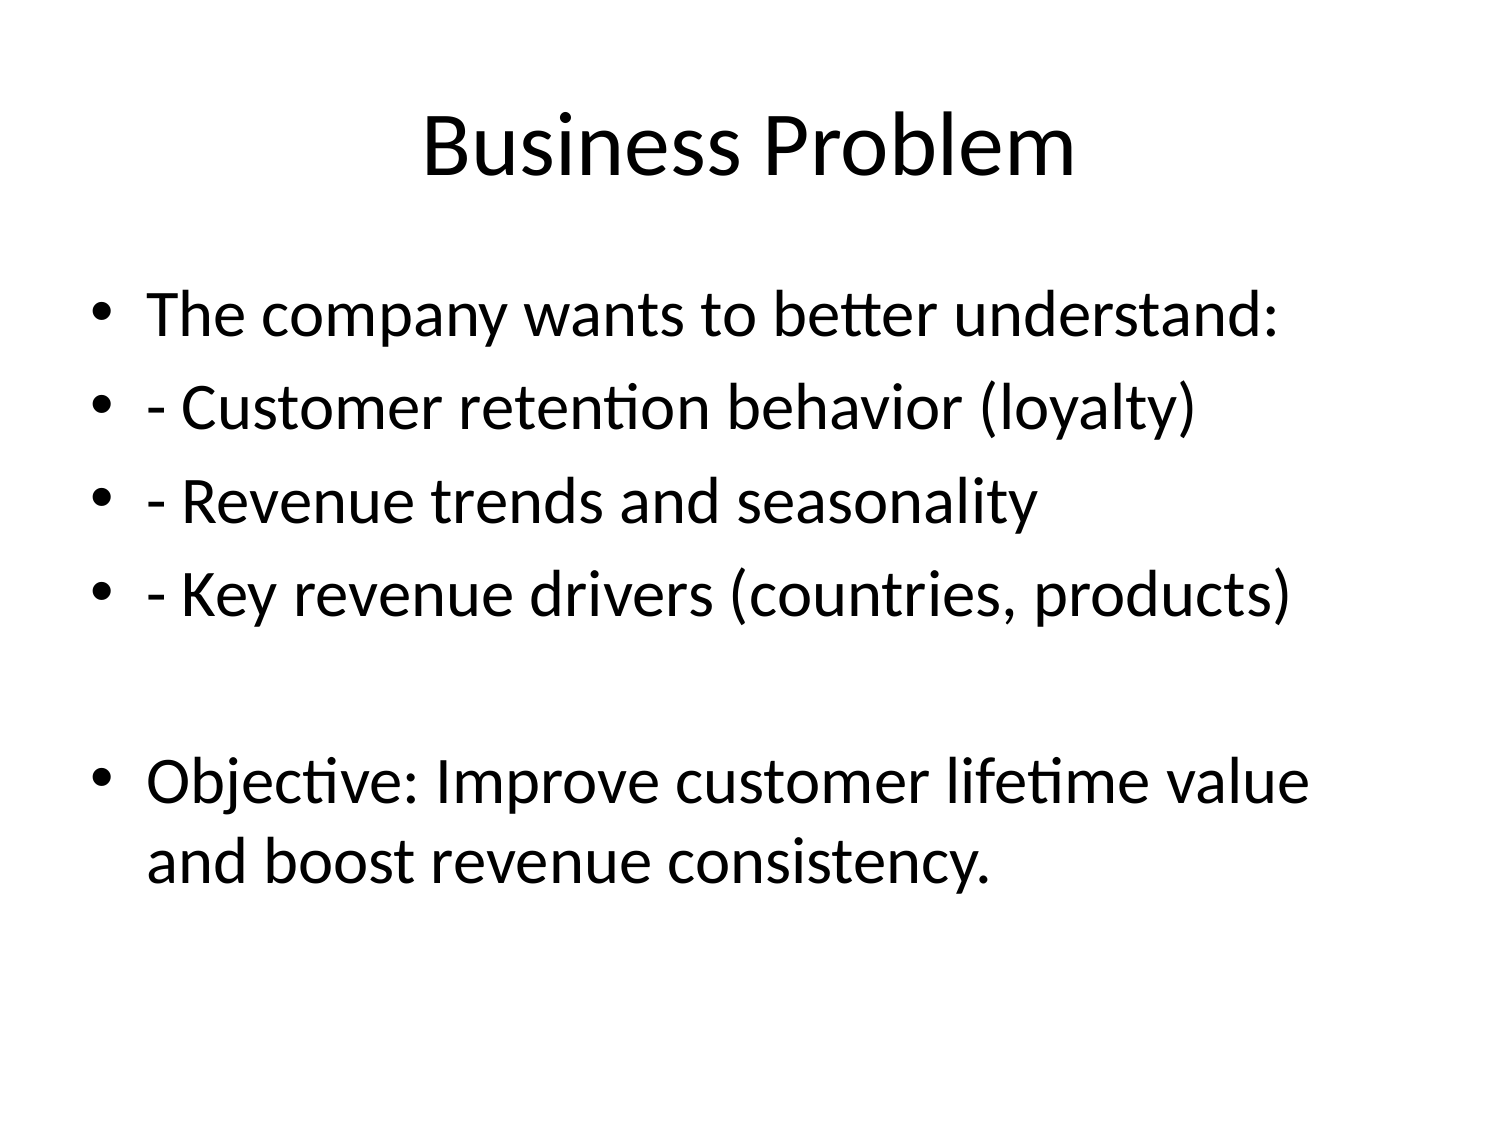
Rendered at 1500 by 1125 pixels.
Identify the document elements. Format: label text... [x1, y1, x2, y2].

list The company wants to better understand: - Customer retention behavior (loyalty) - Revenue trends and seasonality - Key revenue drivers (countries, products) Objective: Improve customer lifetime value and boost revenue consistency. [75, 262, 1425, 1005]
title Business Problem [75, 45, 1425, 233]
